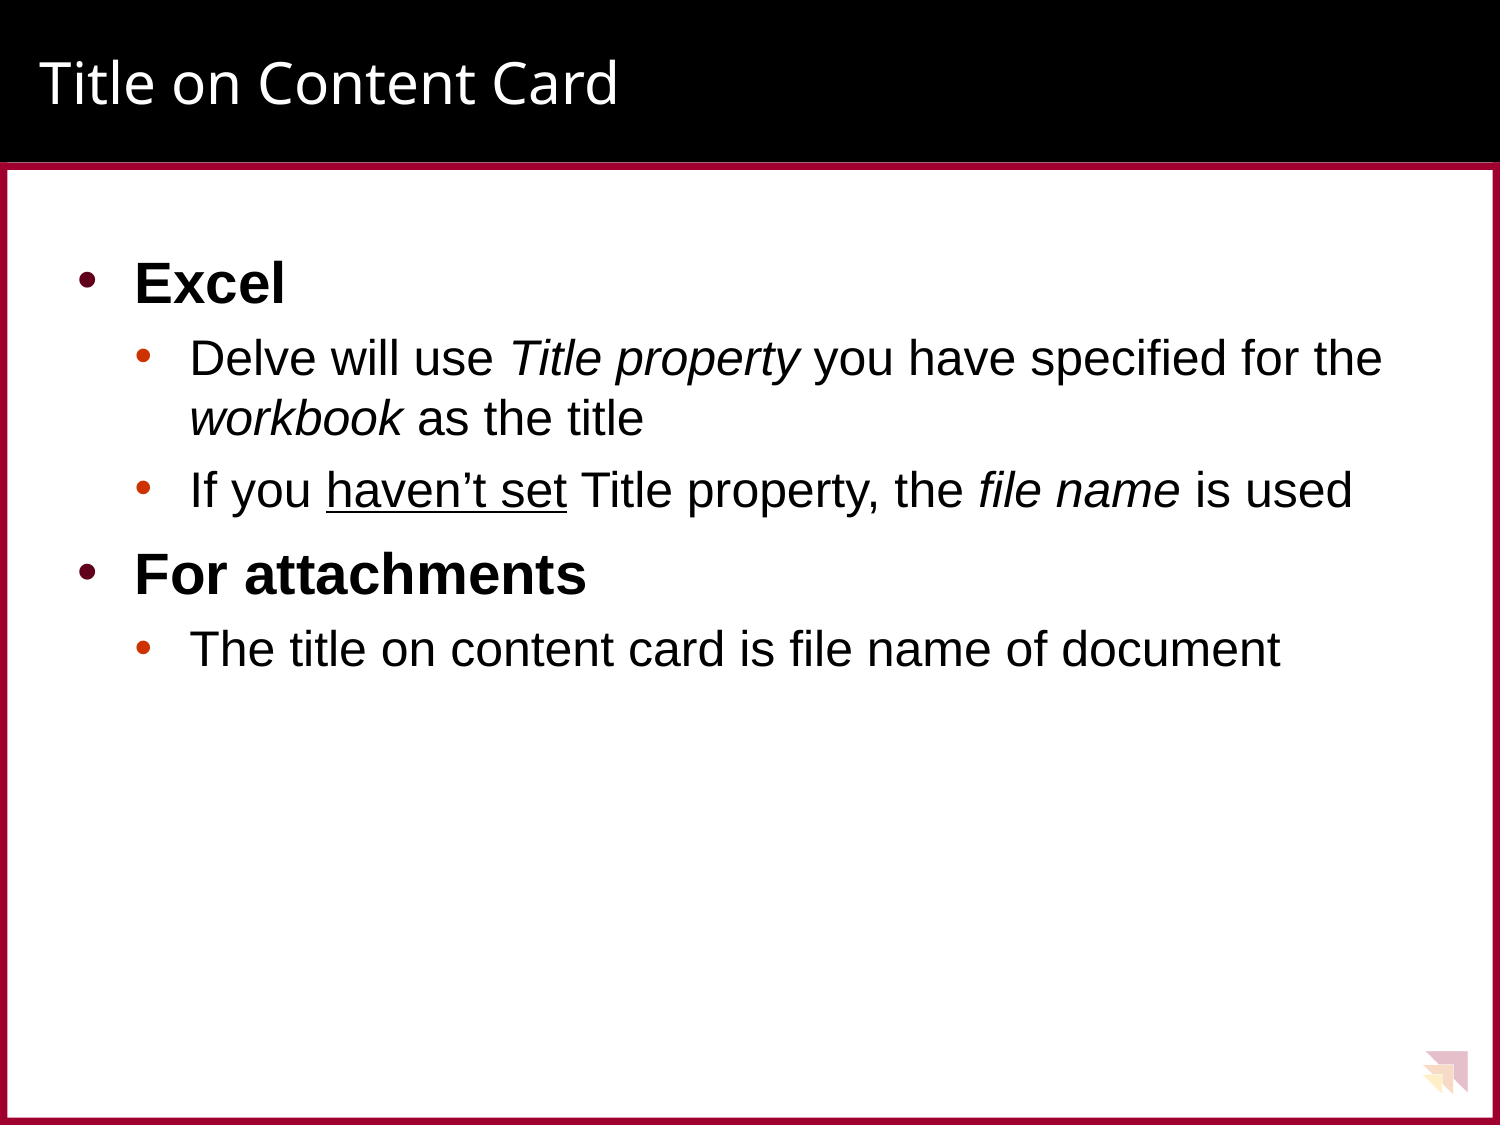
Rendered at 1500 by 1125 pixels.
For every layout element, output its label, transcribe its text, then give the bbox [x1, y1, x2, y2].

list Excel Delve will use Title property you have specified for the workbook as the title If you haven’t set Title property, the file name is used For attachments The title on content card is file name of document [62, 237, 1438, 1088]
title Title on Content Card [24, 12, 1438, 150]
